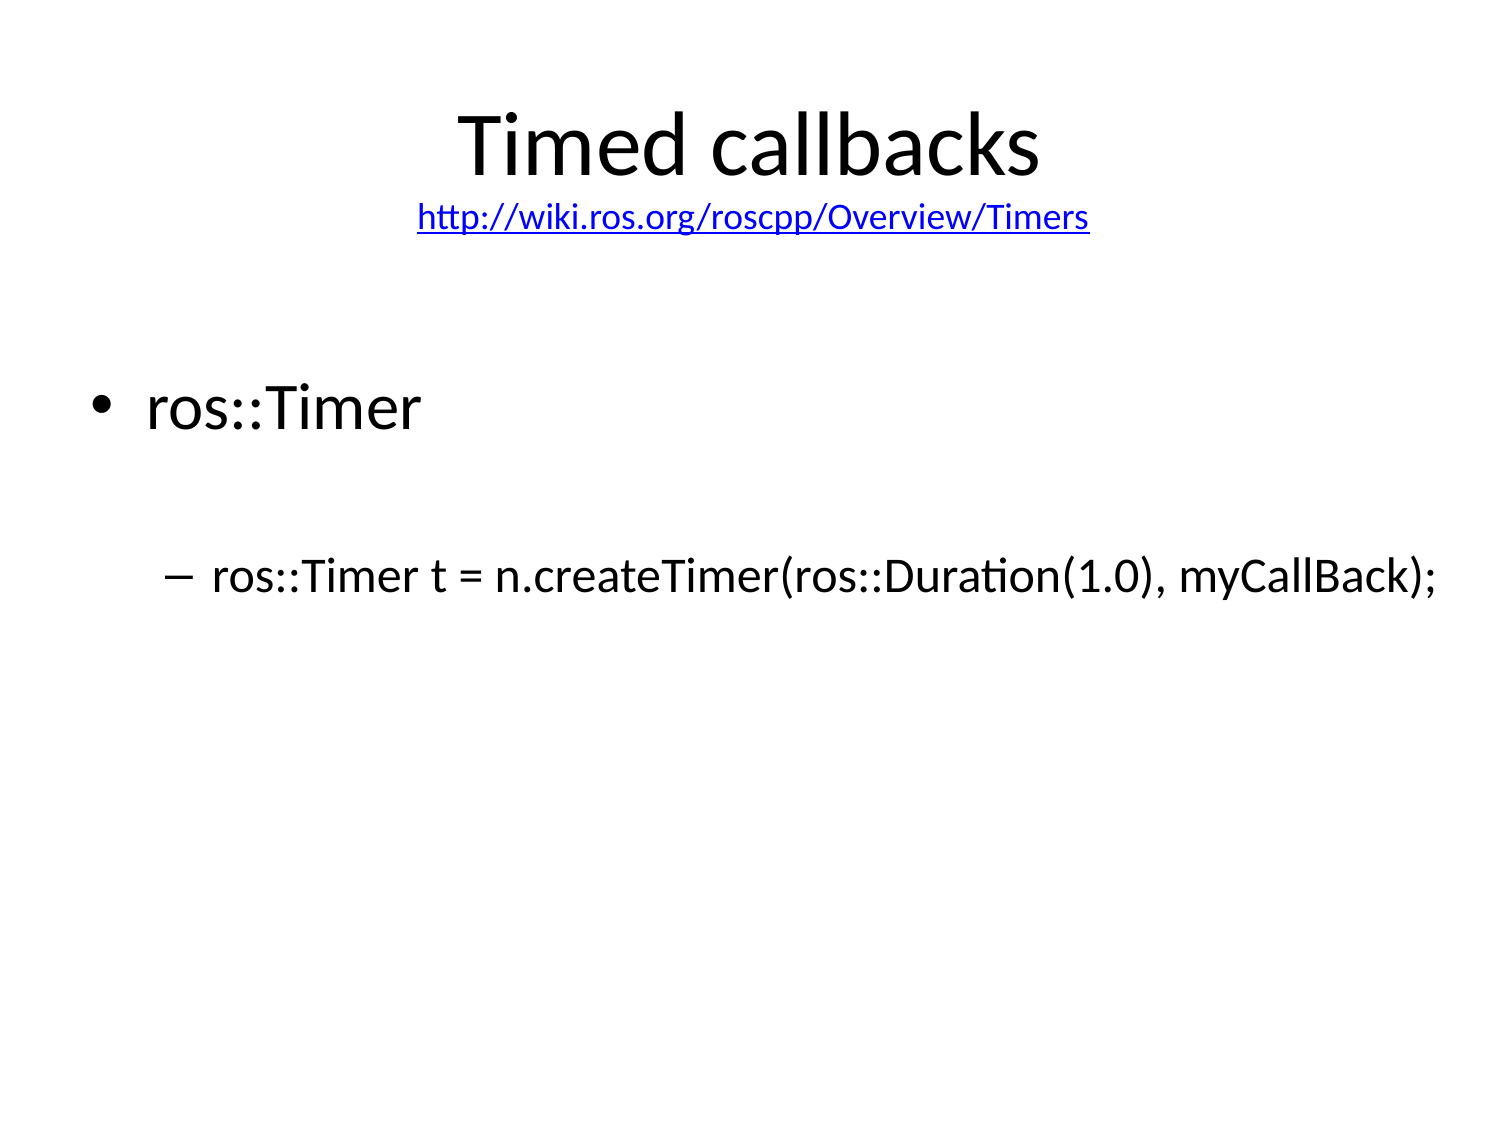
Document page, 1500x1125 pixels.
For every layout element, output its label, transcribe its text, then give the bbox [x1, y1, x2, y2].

title Timed callbacks [75, 45, 1425, 233]
text_box http://wiki.ros.org/roscpp/Overview/Timers [402, 184, 1105, 245]
list ros::Timer ros::Timer t = n.createTimer(ros::Duration(1.0), myCallBack); [75, 262, 1471, 1005]
